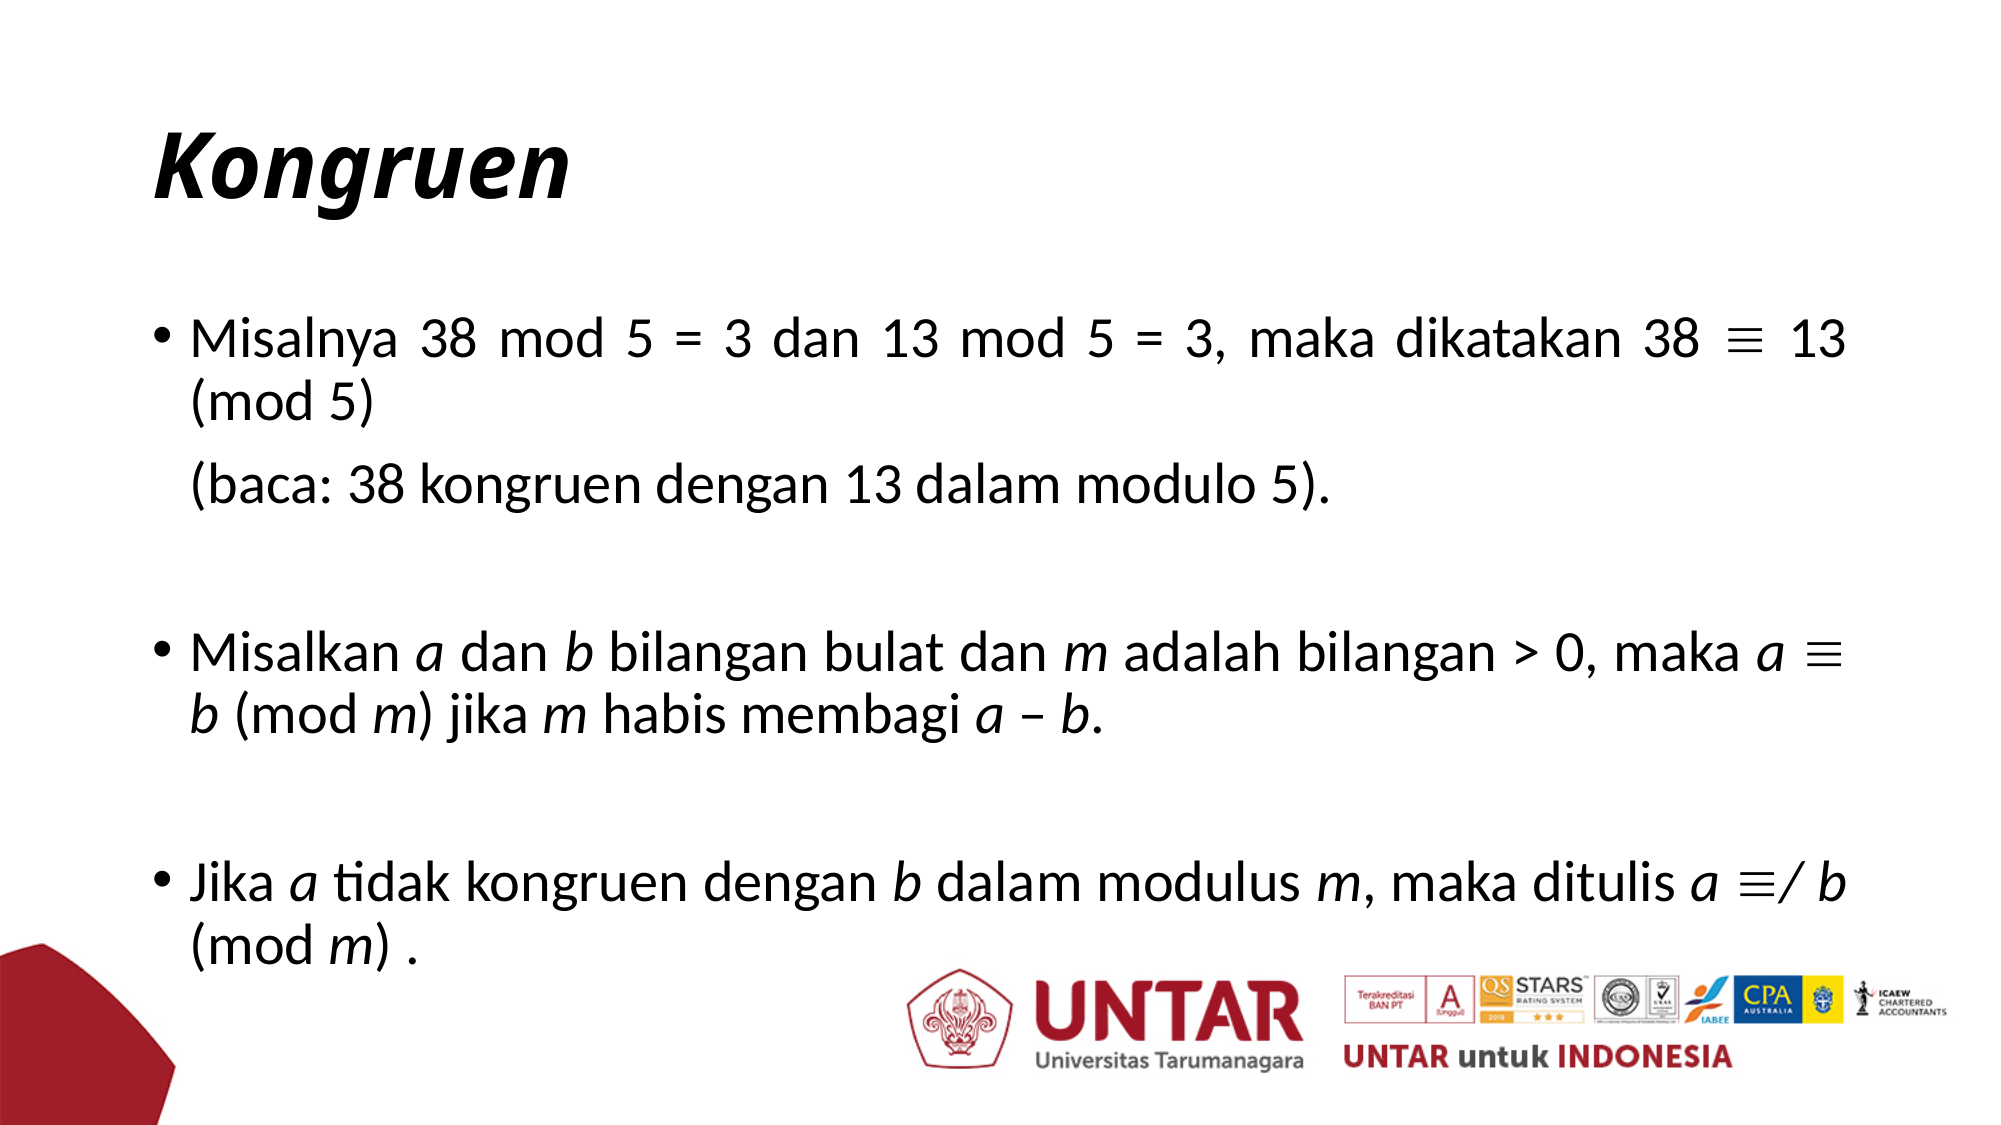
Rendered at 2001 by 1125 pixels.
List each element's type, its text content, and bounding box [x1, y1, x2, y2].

picture [0, 0, 2001, 1125]
list Misalnya 38 mod 5 = 3 dan 13 mod 5 = 3, maka dikatakan 38  13 (mod 5) (baca: 38 kongruen dengan 13 dalam modulo 5). Misalkan a dan b bilangan bulat dan m adalah bilangan > 0, maka a  b (mod m) jika m habis membagi a – b. Jika a tidak kongruen dengan b dalam modulus m, maka ditulis a / b (mod m) . [137, 299, 1863, 1014]
title Kongruen [137, 59, 1863, 278]
